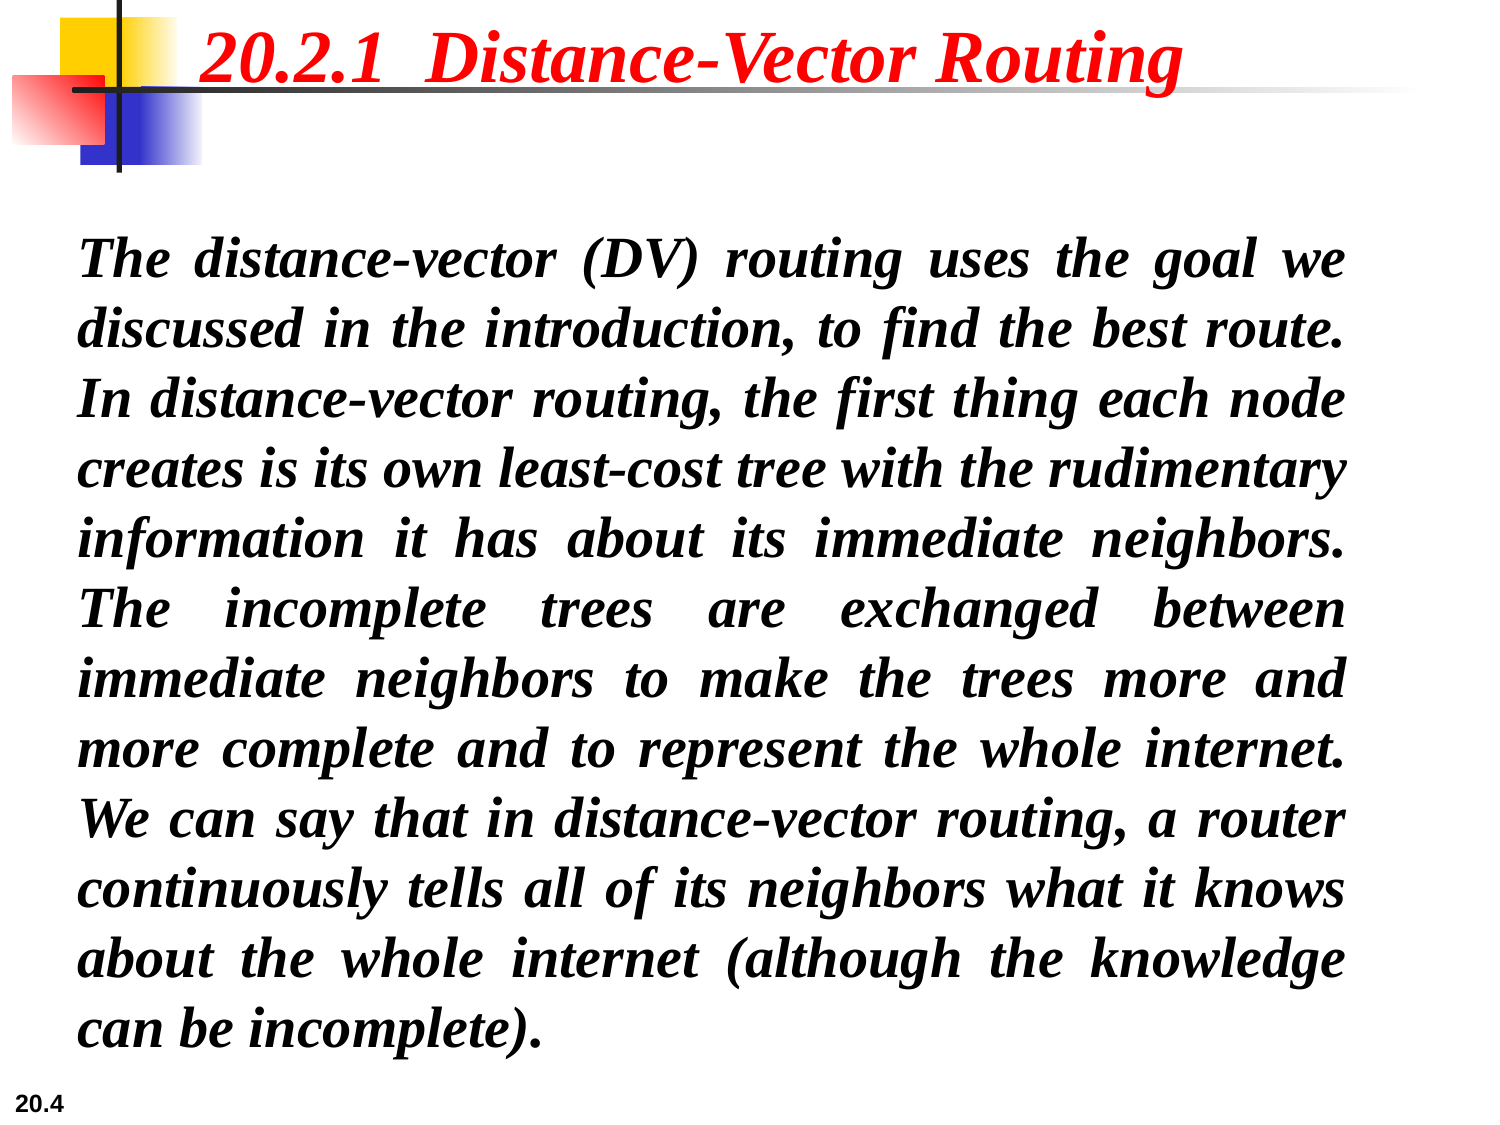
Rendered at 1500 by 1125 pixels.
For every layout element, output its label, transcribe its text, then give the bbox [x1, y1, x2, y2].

text_box [122, 93, 141, 165]
text_box [122, 17, 177, 86]
text_box [116, 0, 122, 87]
text_box [80, 93, 116, 165]
text_box [1201, 87, 1423, 93]
text_box [12, 75, 105, 145]
text_box [116, 93, 122, 173]
text_box [72, 87, 185, 93]
text_box 20.2.1 Distance-Vector Routing [185, 0, 1201, 105]
slide_number 20.4 [0, 1049, 313, 1125]
text_box [141, 93, 202, 165]
text_box The distance-vector (DV) routing uses the goal we discussed in the introduction, to find the best route. In distance-vector routing, the first thing each node creates is its own least-cost tree with the rudimentary information it has about its immediate neighbors. The incomplete trees are exchanged between immediate neighbors to make the trees more and more complete and to represent the whole internet. We can say that in distance-vector routing, a router continuously tells all of its neighbors what it knows about the whole internet (although the knowledge can be incomplete). [62, 212, 1363, 1067]
text_box [60, 17, 116, 86]
